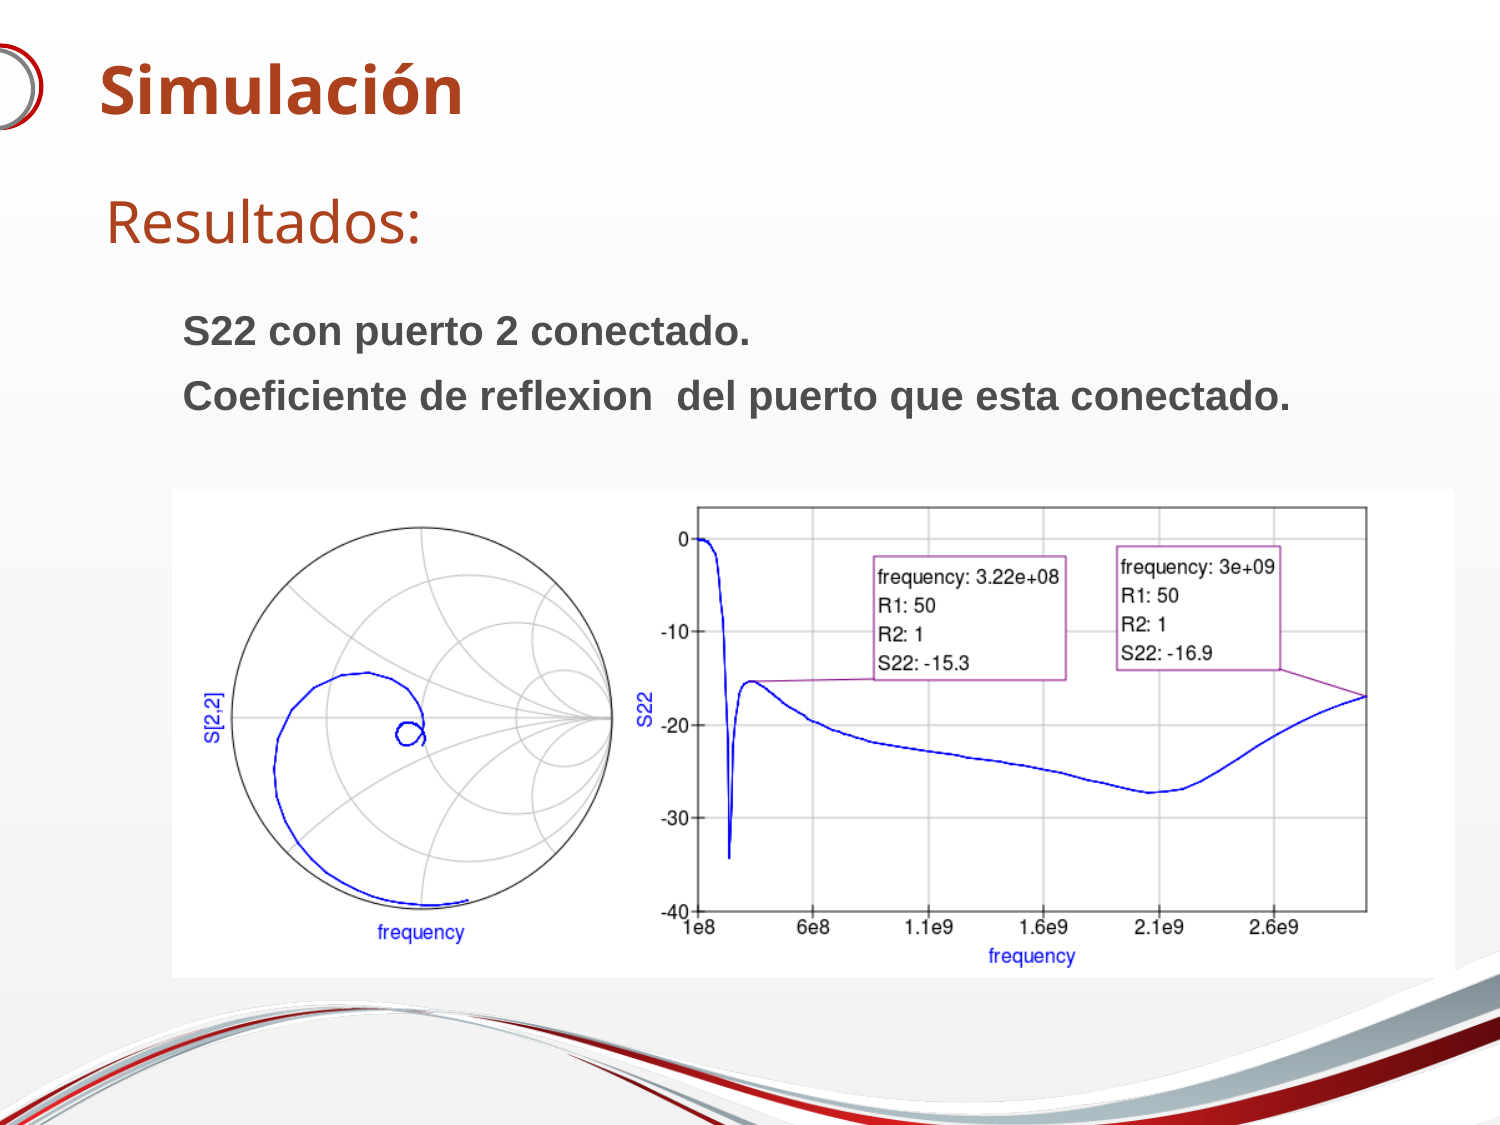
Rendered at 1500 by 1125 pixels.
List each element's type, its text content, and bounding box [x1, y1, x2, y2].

text_box S22 con puerto 2 conectado. Coeficiente de reflexion del puerto que esta conectado. [168, 281, 1307, 537]
list Resultados: [90, 170, 1385, 951]
title Simulación [84, 21, 1421, 137]
picture [0, 489, 1500, 1125]
